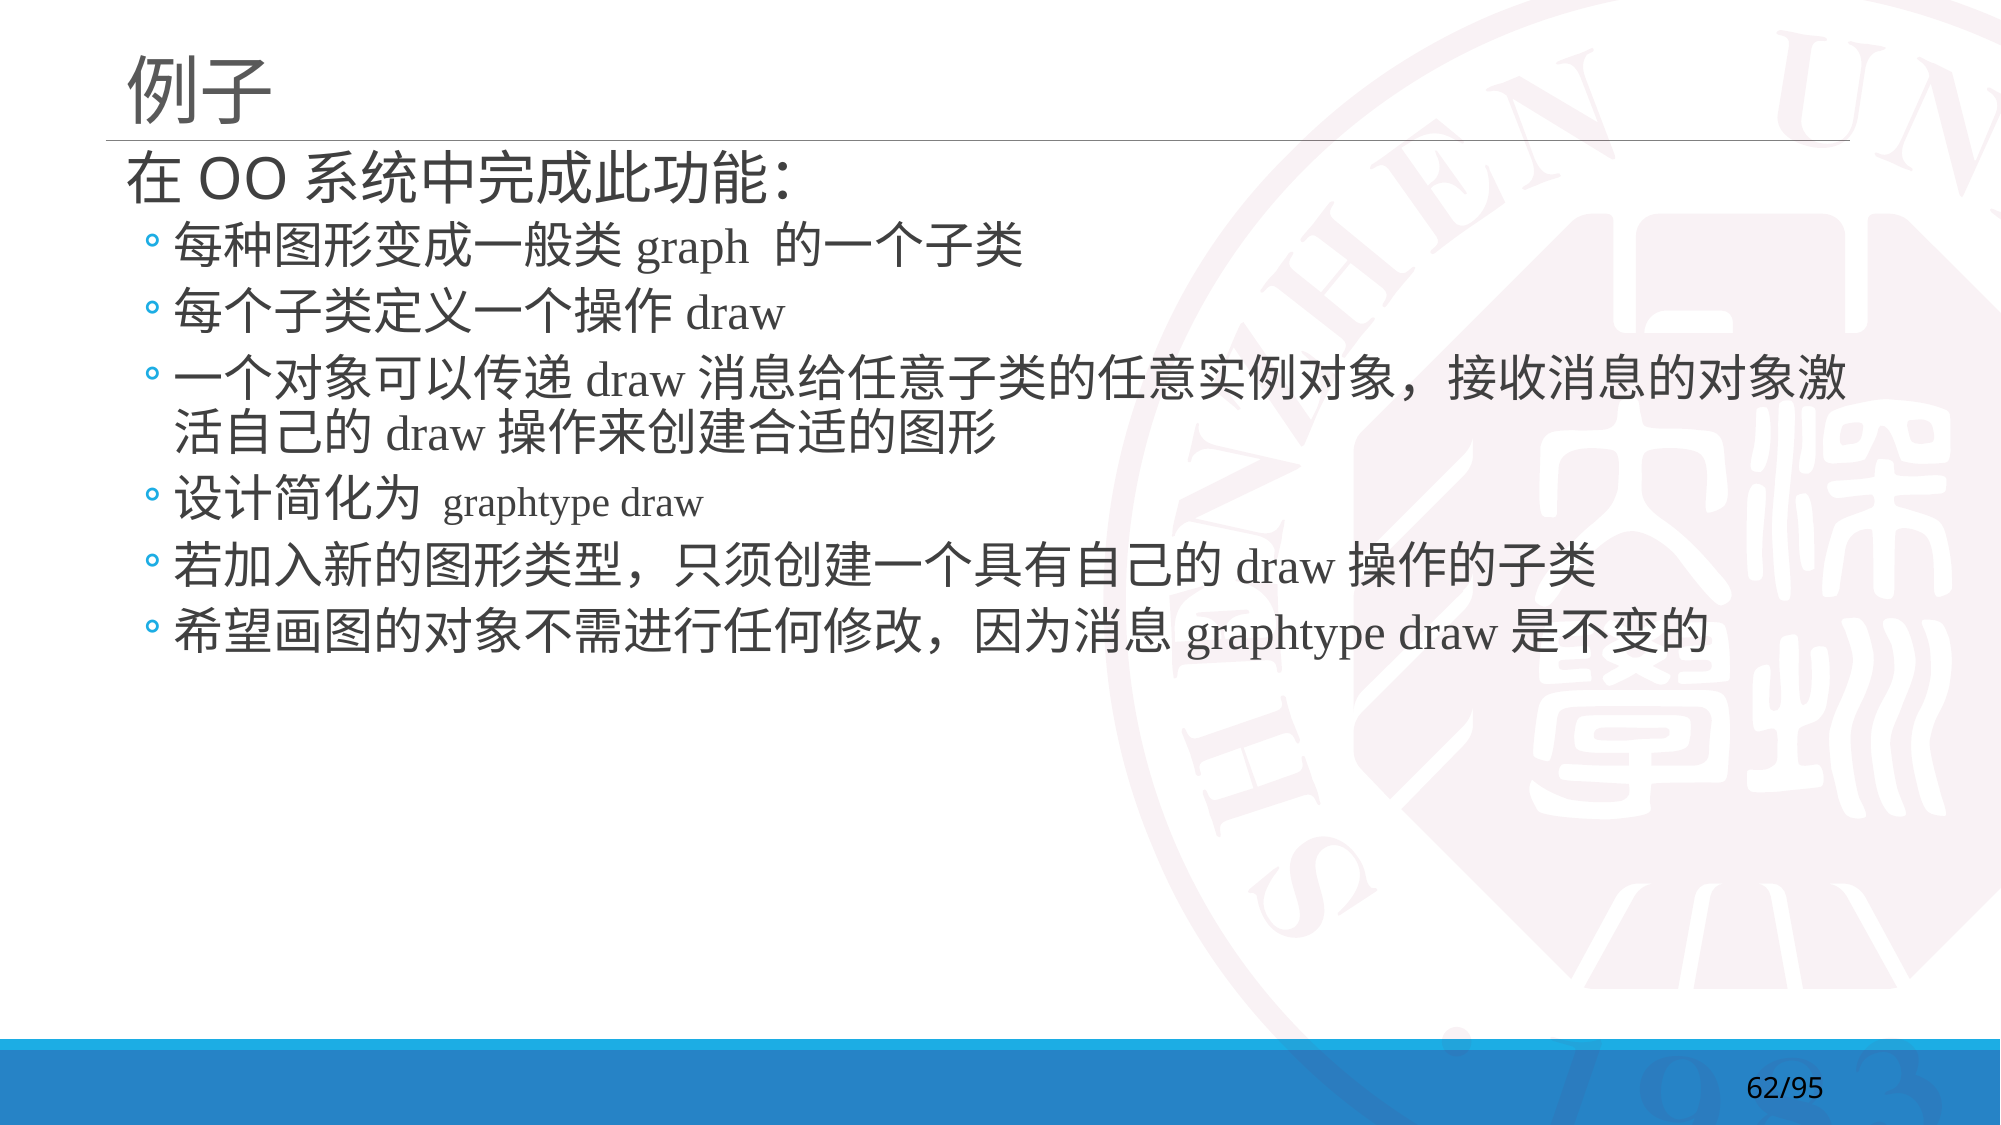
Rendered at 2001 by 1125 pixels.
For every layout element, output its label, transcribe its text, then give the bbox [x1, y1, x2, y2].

title 例子 [110, 42, 1840, 141]
list 在OO系统中完成此功能： 每种图形变成一般类graph 的一个子类 每个子类定义一个操作draw 一个对象可以传递draw消息给任意子类的任意实例对象，接收消息的对象激活自己的draw操作来创建合适的图形 设计简化为 graphtype draw 若加入新的图形类型，只须创建一个具有自己的draw操作的子类 希望画图的对象不需进行任何修改，因为消息graphtype draw是不变的 [110, 141, 1860, 1039]
slide_number 62/95 [1624, 1059, 1840, 1120]
